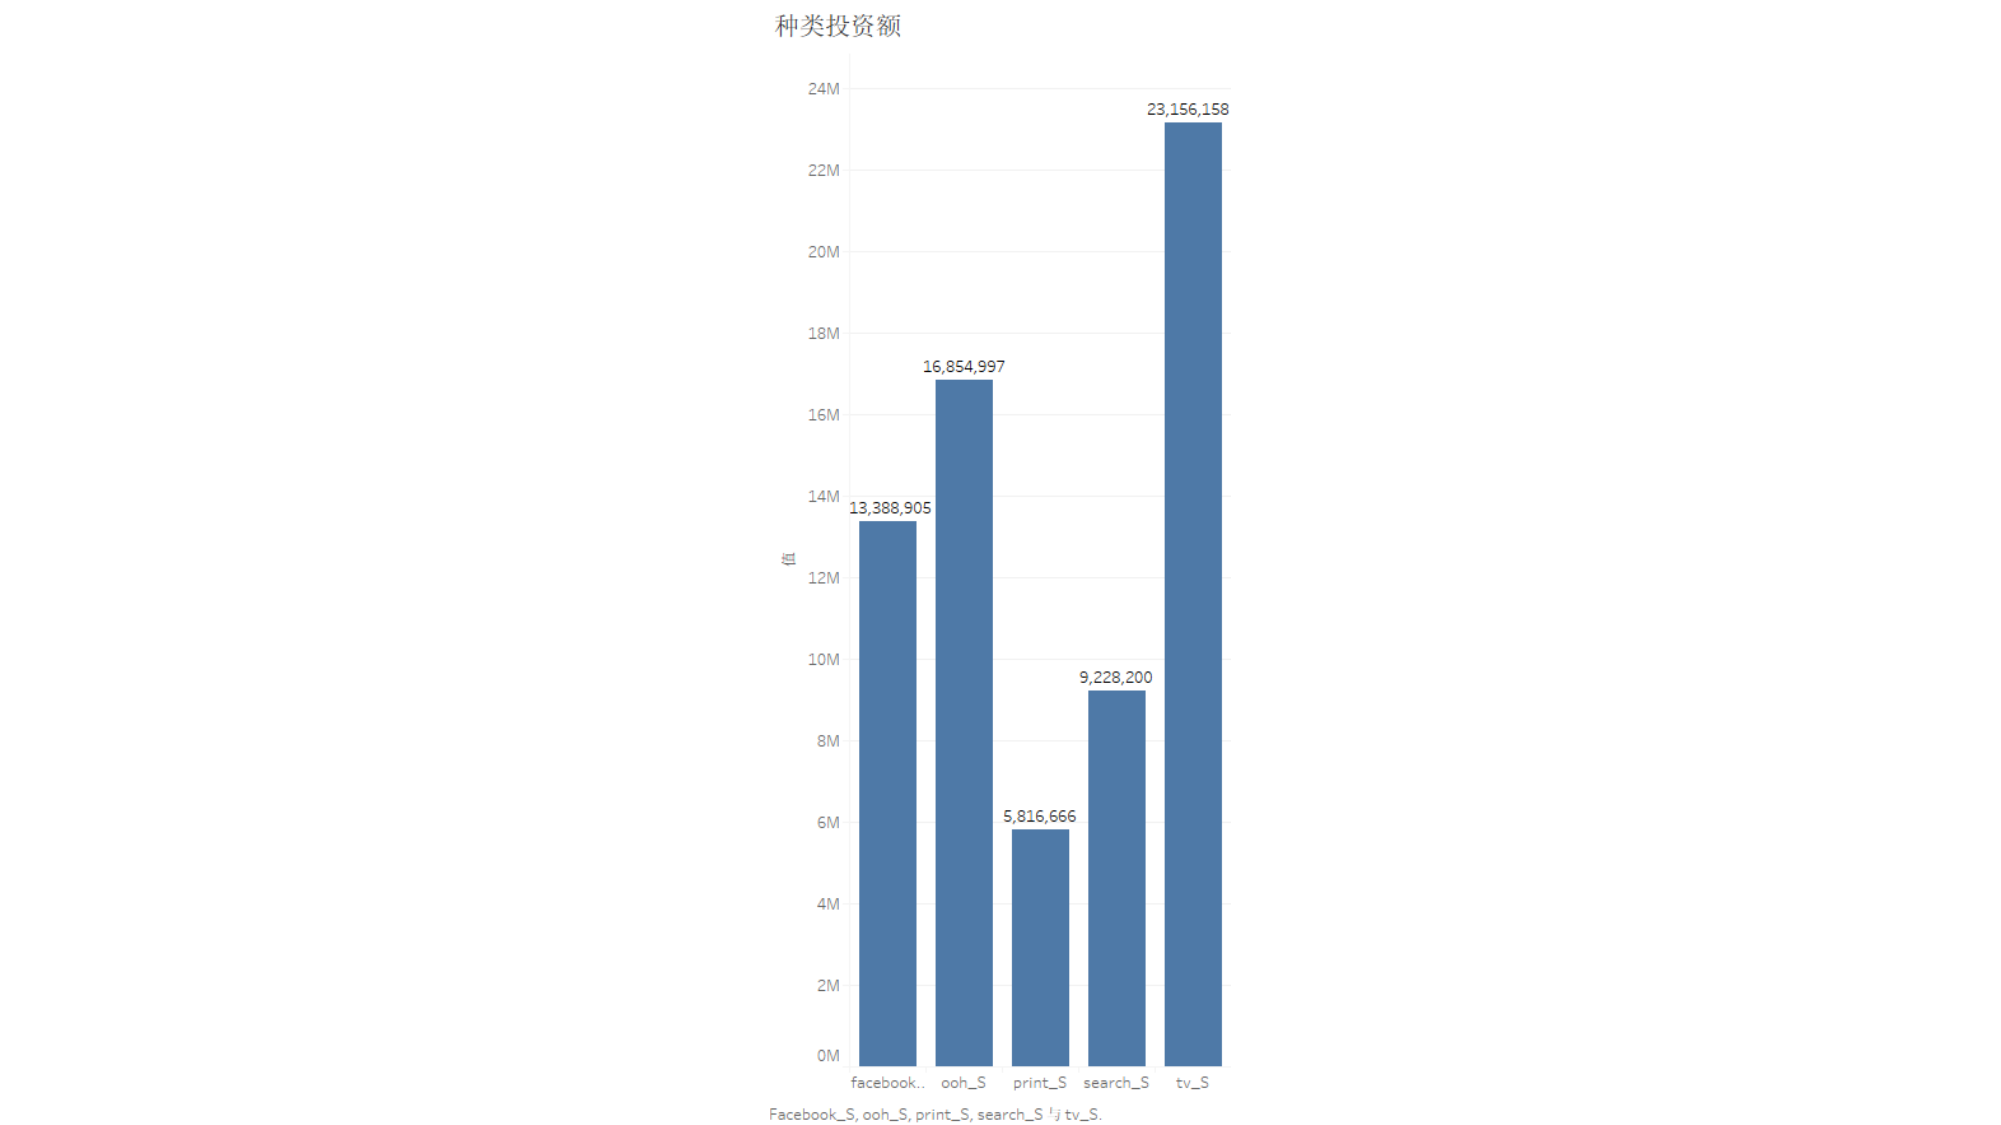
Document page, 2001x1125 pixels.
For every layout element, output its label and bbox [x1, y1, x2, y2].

picture [768, 0, 1231, 1125]
